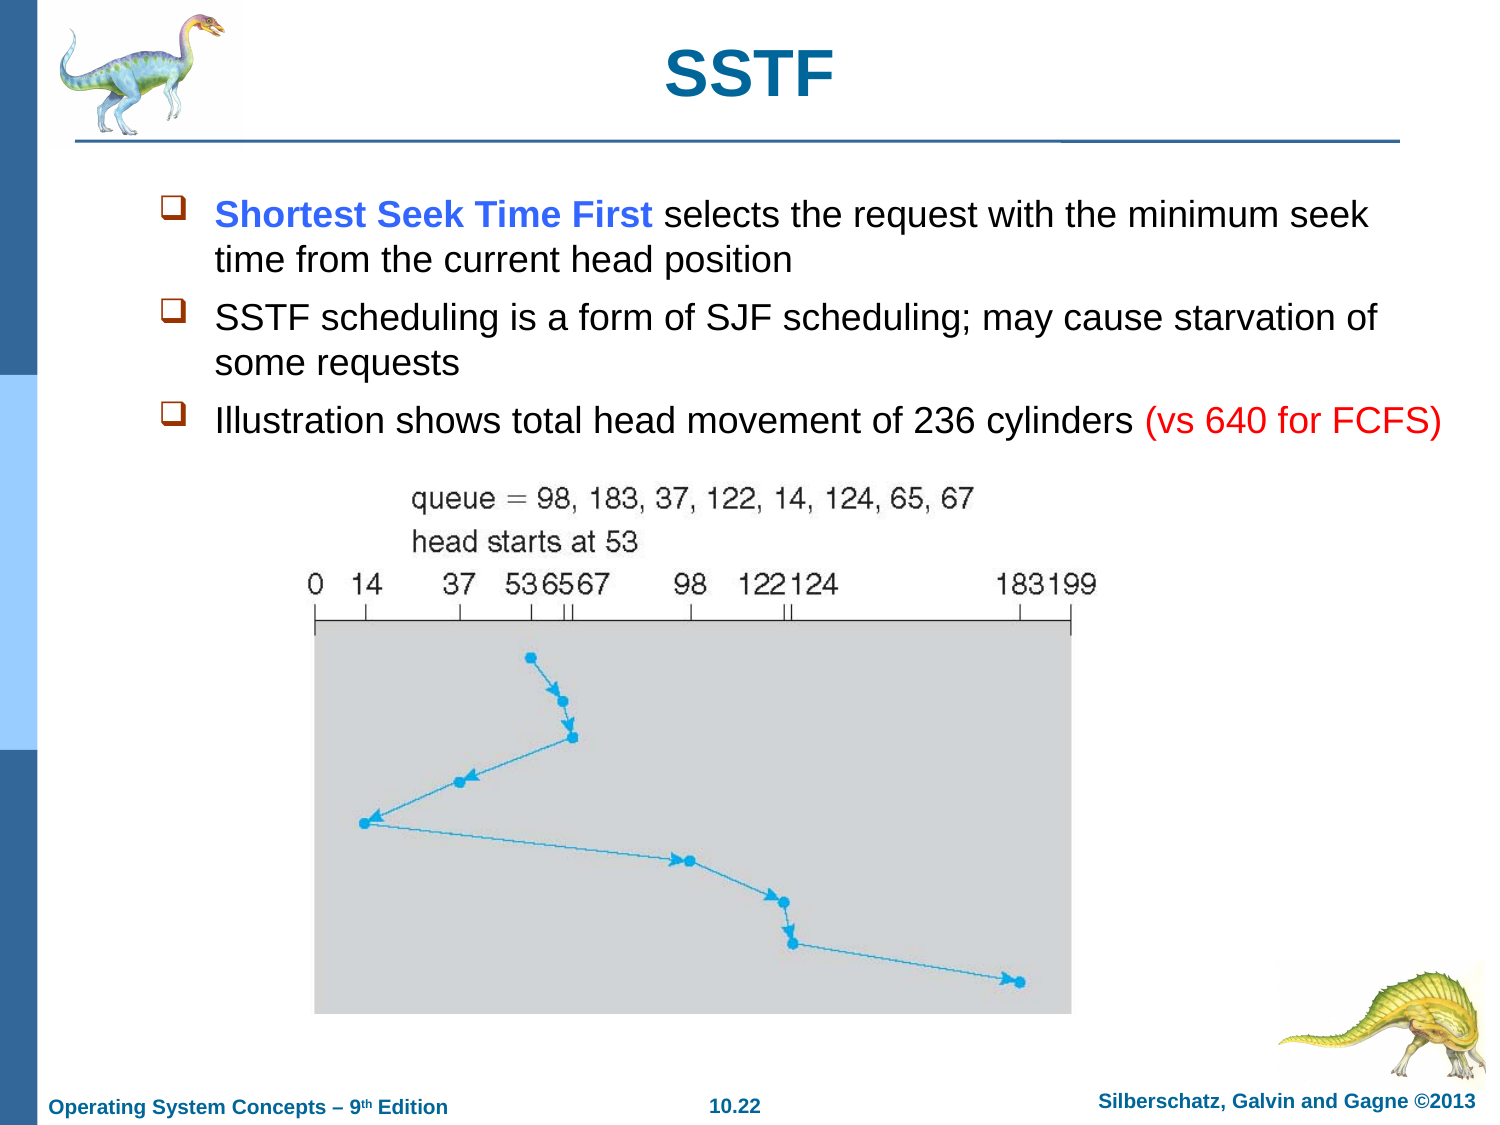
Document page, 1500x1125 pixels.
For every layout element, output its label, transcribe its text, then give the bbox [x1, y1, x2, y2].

list Shortest Seek Time First selects the request with the minimum seek time from the current head position SSTF scheduling is a form of SJF scheduling; may cause starvation of some requests Illustration shows total head movement of 236 cylinders (vs 640 for FCFS) [143, 182, 1464, 926]
picture [46, 0, 243, 149]
picture [306, 481, 1097, 1015]
picture [1275, 959, 1486, 1090]
title SSTF [75, 23, 1425, 118]
